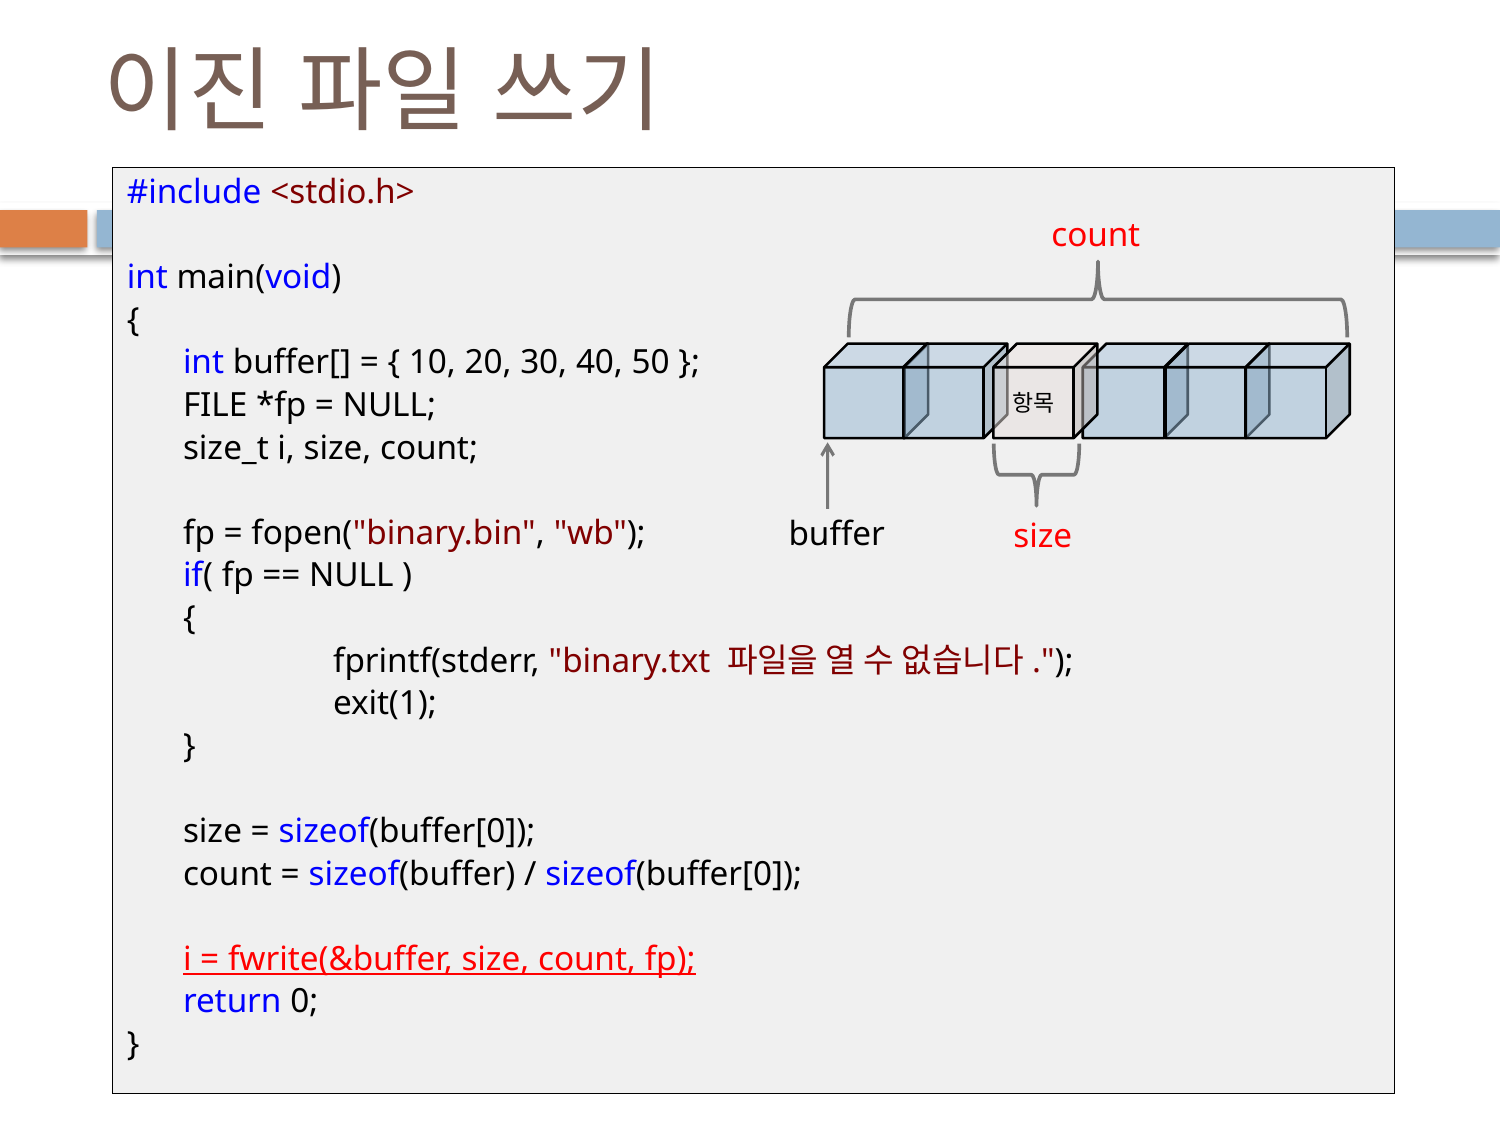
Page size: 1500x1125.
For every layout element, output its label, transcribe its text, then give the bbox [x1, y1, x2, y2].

text_box size [998, 506, 1088, 562]
text_box [822, 342, 925, 440]
text_box count [1036, 206, 1156, 261]
text_box [1244, 342, 1352, 440]
text_box 항목 [991, 342, 1099, 440]
text_box #include <stdio.h> int main(void) { int buffer[] = { 10, 20, 30, 40, 50 }; FILE *fp = NULL; size_t i, size, count; fp = fopen("binary.bin", "wb"); if( fp == NULL ) { fprintf(stderr, "binary.txt 파일을 열 수 없습니다."); exit(1); } size = sizeof(buffer[0]); count = sizeof(buffer) / sizeof(buffer[0]); i = fwrite(&buffer, size, count, fp); return 0; } [112, 167, 1394, 1094]
text_box [1163, 342, 1267, 440]
text_box [1081, 342, 1187, 440]
text_box buffer [773, 504, 900, 560]
text_box [901, 342, 1009, 440]
text_box [992, 443, 1081, 506]
text_box [847, 261, 1349, 338]
title 이진 파일 쓰기 [88, 5, 1427, 168]
